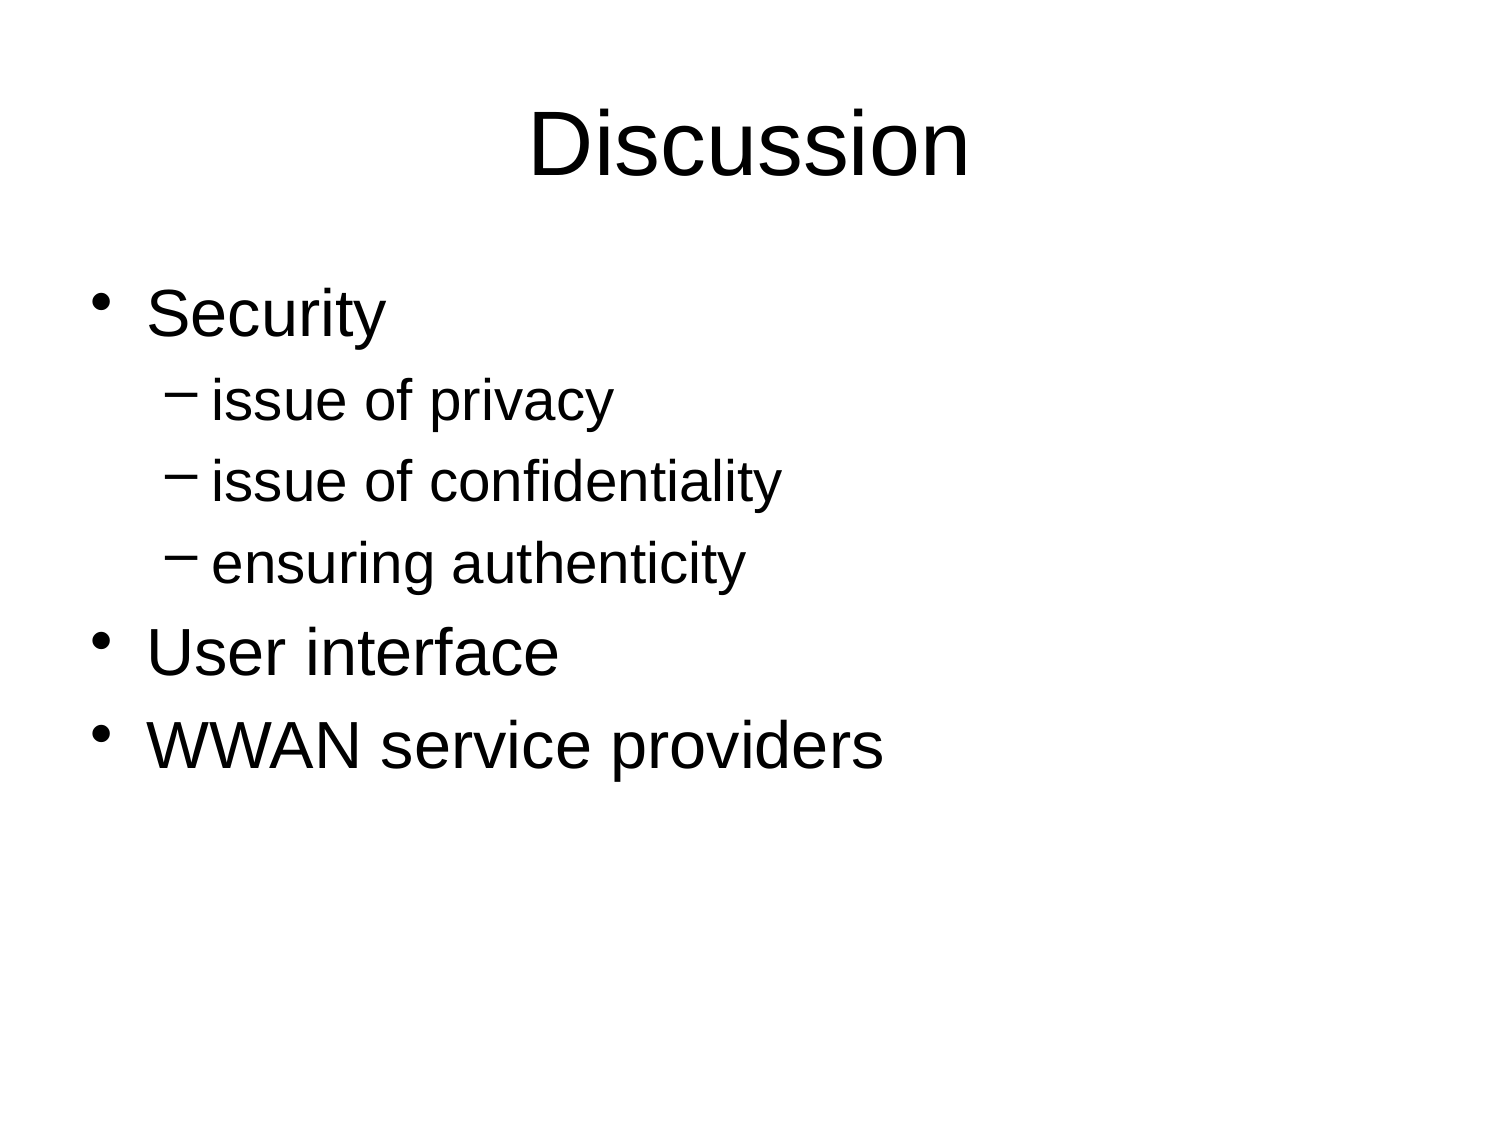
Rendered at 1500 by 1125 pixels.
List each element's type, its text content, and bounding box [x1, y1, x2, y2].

list Security issue of privacy issue of confidentiality ensuring authenticity User interface WWAN service providers [74, 262, 1426, 1006]
title Discussion [74, 44, 1426, 233]
